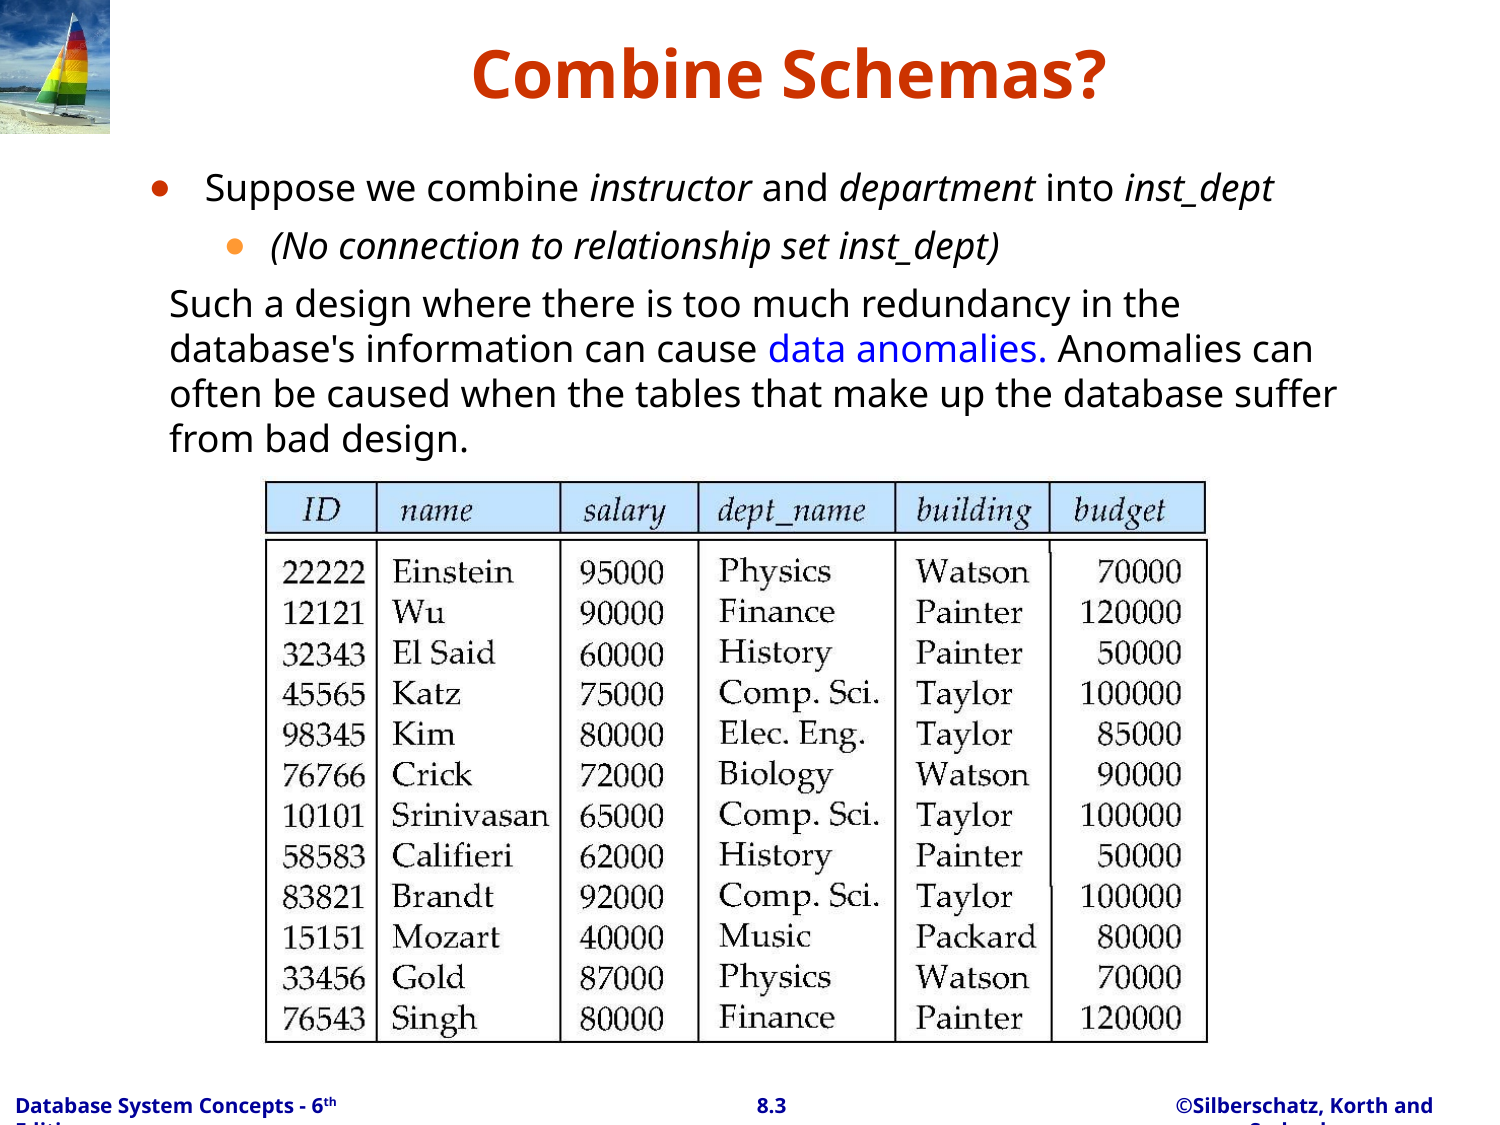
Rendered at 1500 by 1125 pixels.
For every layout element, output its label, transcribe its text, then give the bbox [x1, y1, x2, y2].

list Suppose we combine instructor and department into inst_dept (No connection to relationship set inst_dept) Such a design where there is too much redundancy in the database's information can cause data anomalies. Anomalies can often be caused when the tables that make up the database suffer from bad design. [133, 156, 1391, 984]
picture [0, 0, 110, 134]
title Combine Schemas? [126, 19, 1451, 120]
picture [260, 475, 1211, 1046]
